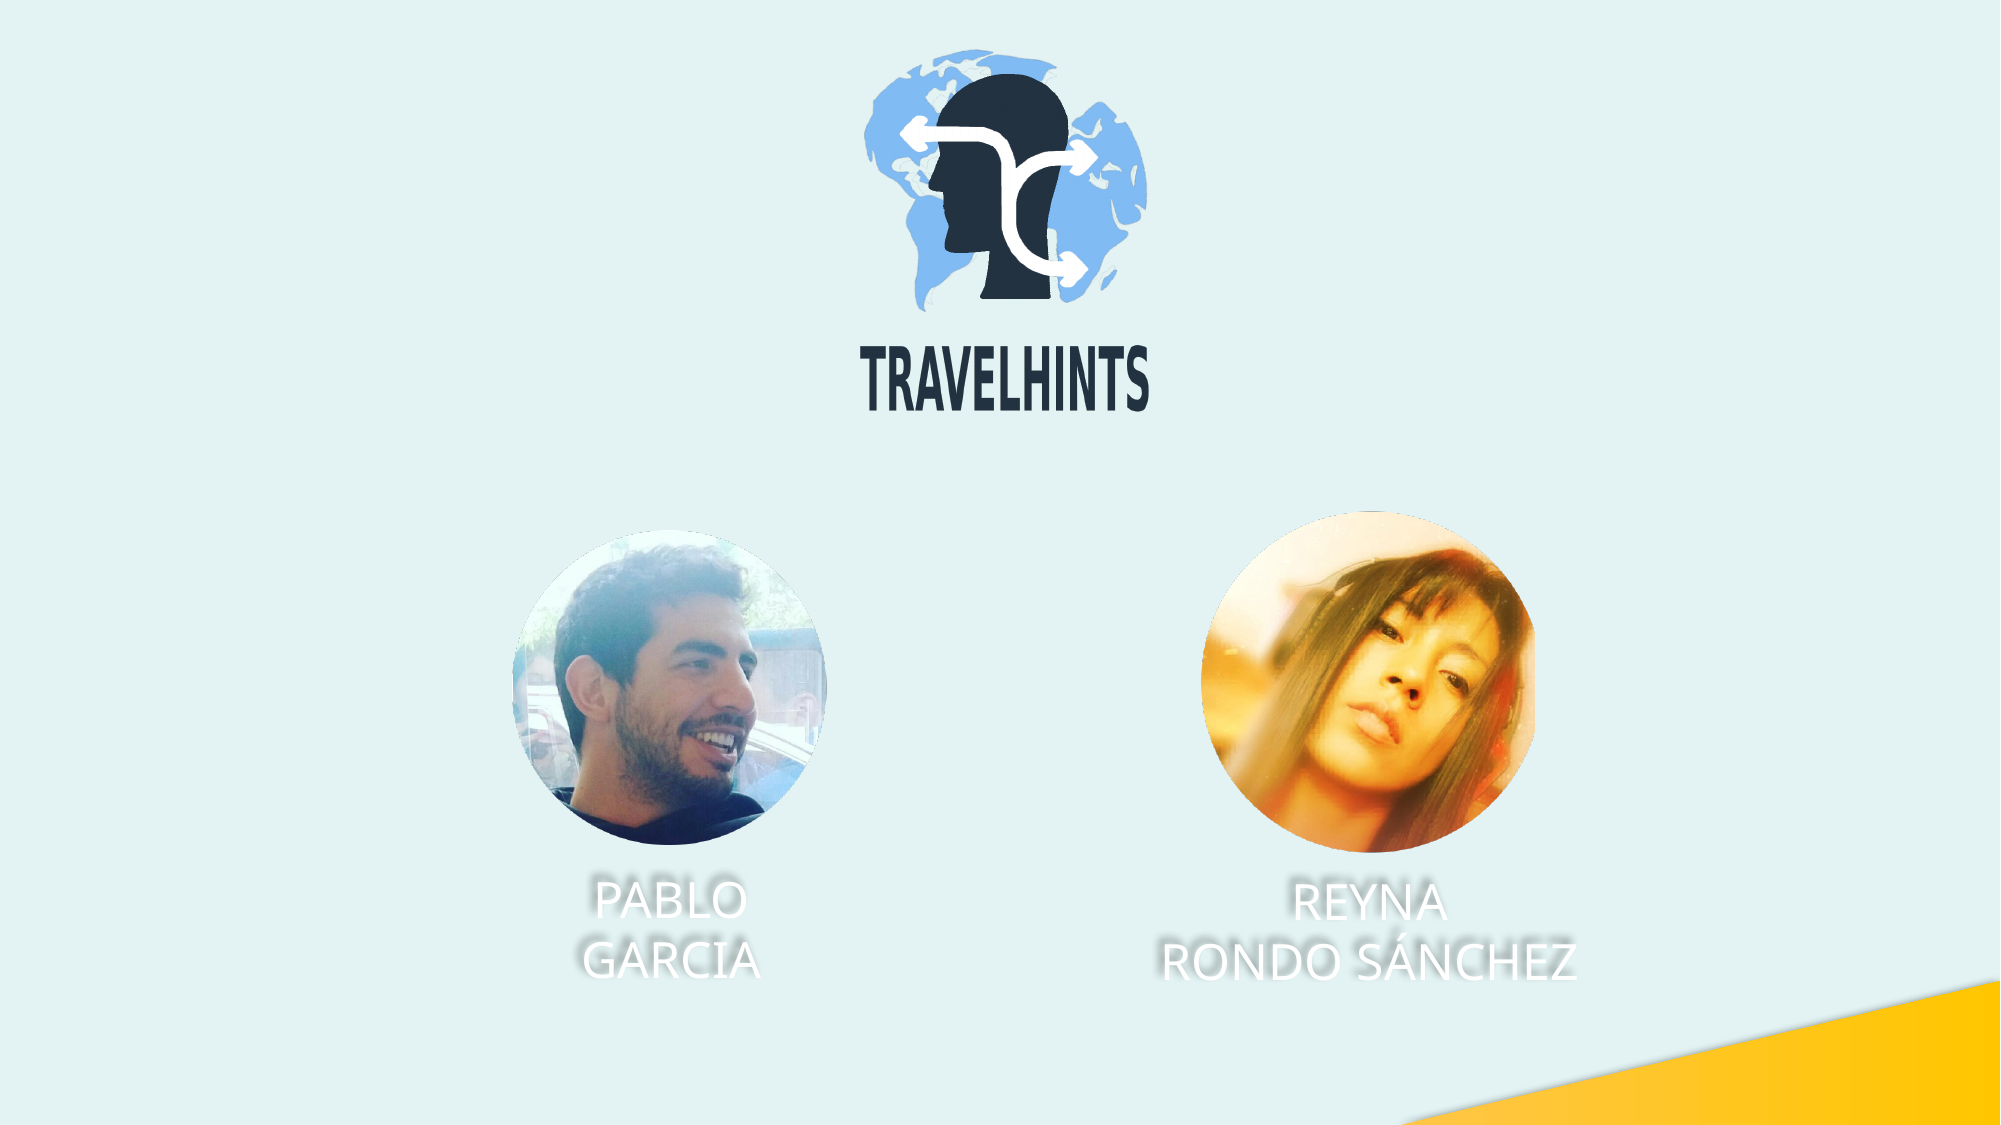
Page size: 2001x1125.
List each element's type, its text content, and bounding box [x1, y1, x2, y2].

text_box [1400, 981, 2000, 1125]
picture [813, 9, 1190, 435]
picture [481, 512, 862, 863]
text_box REYNA RONDO SÁNCHEZ [1132, 862, 1607, 998]
picture [1173, 507, 1566, 874]
text_box PABLO GARCIA [476, 860, 867, 996]
